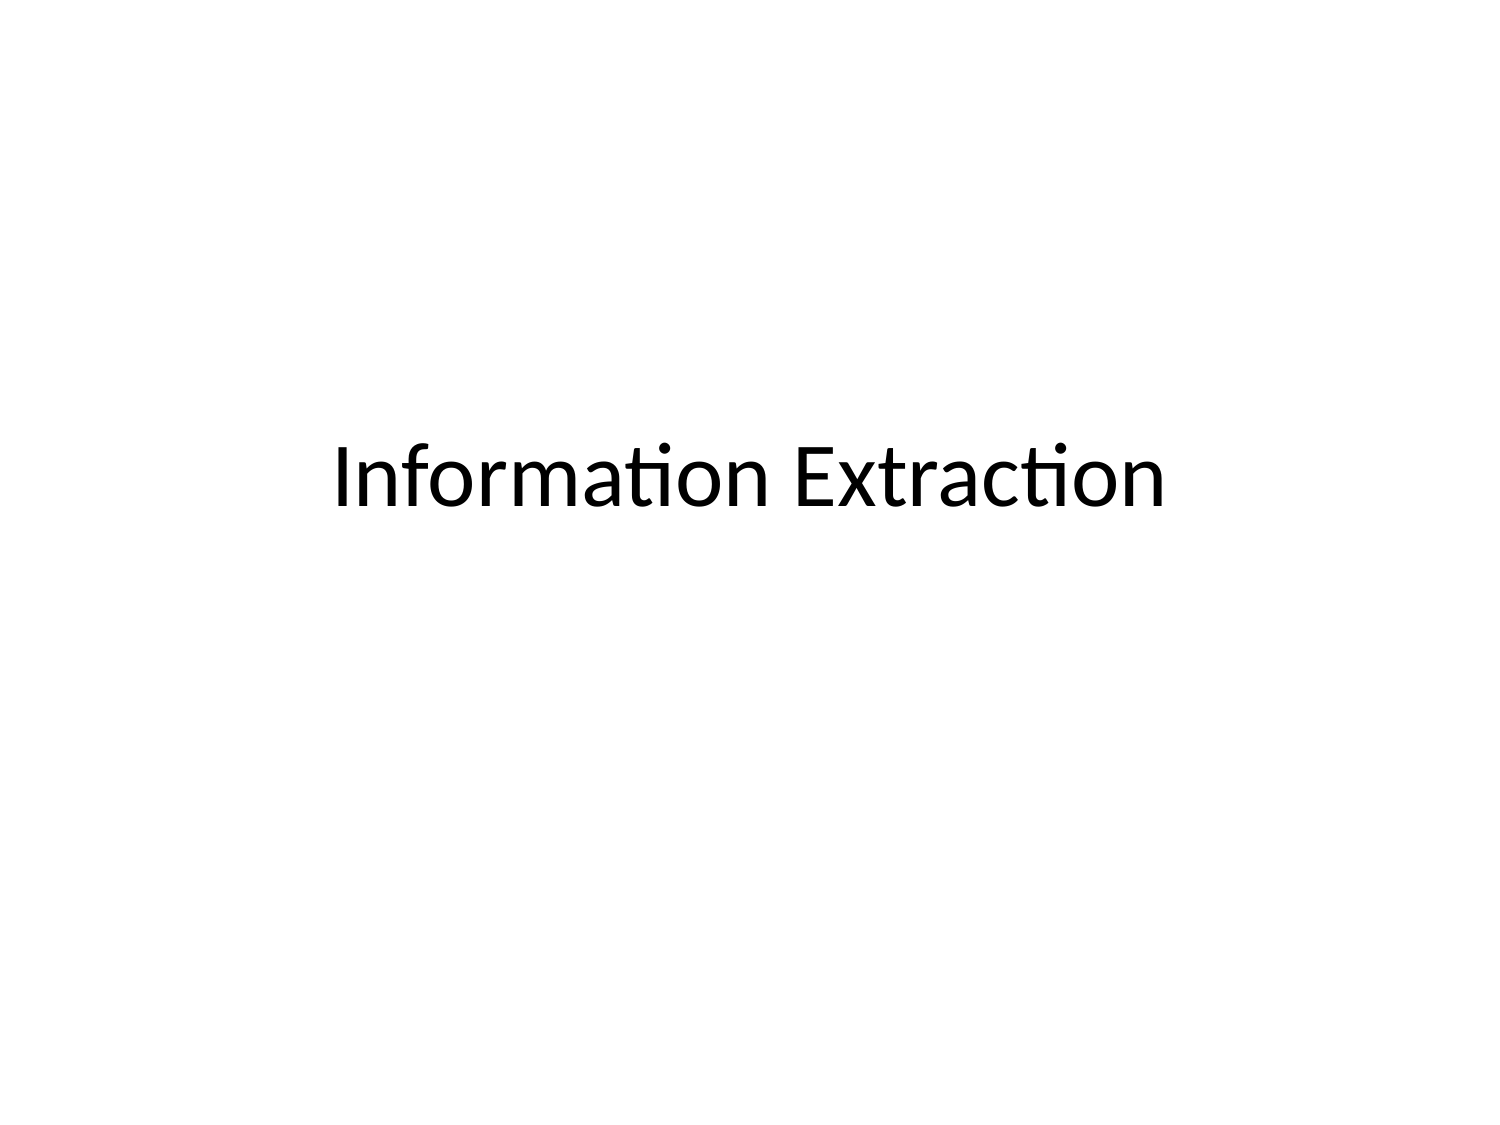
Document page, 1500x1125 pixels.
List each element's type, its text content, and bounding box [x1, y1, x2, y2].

title Information Extraction [112, 349, 1388, 591]
